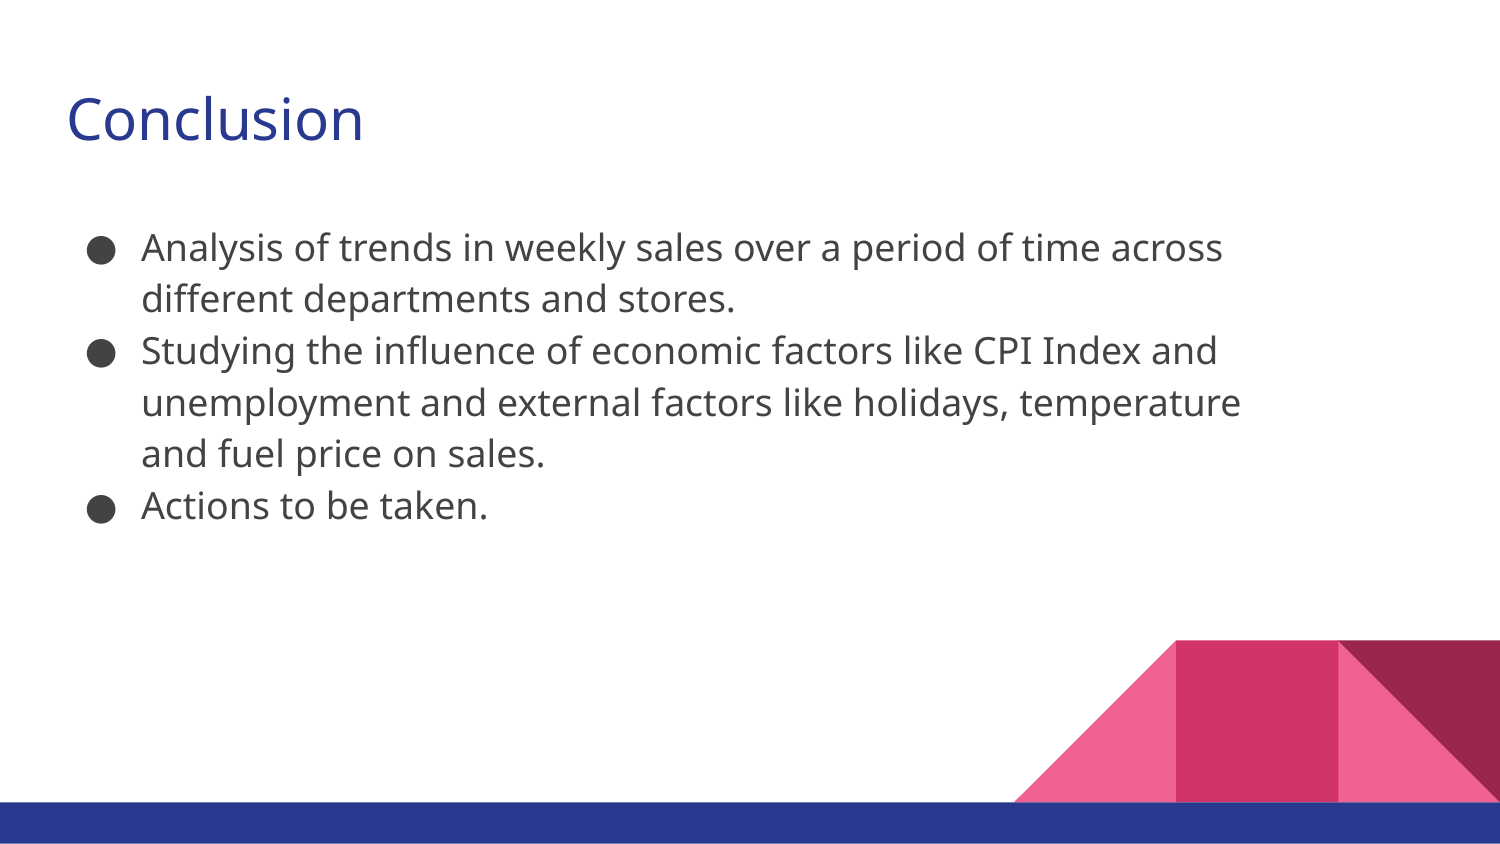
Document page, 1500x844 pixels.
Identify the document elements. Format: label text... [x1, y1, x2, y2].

list Analysis of trends in weekly sales over a period of time across different departments and stores. Studying the influence of economic factors like CPI Index and unemployment and external factors like holidays, temperature and fuel price on sales. Actions to be taken. [51, 201, 1274, 750]
title Conclusion [51, 67, 1449, 167]
